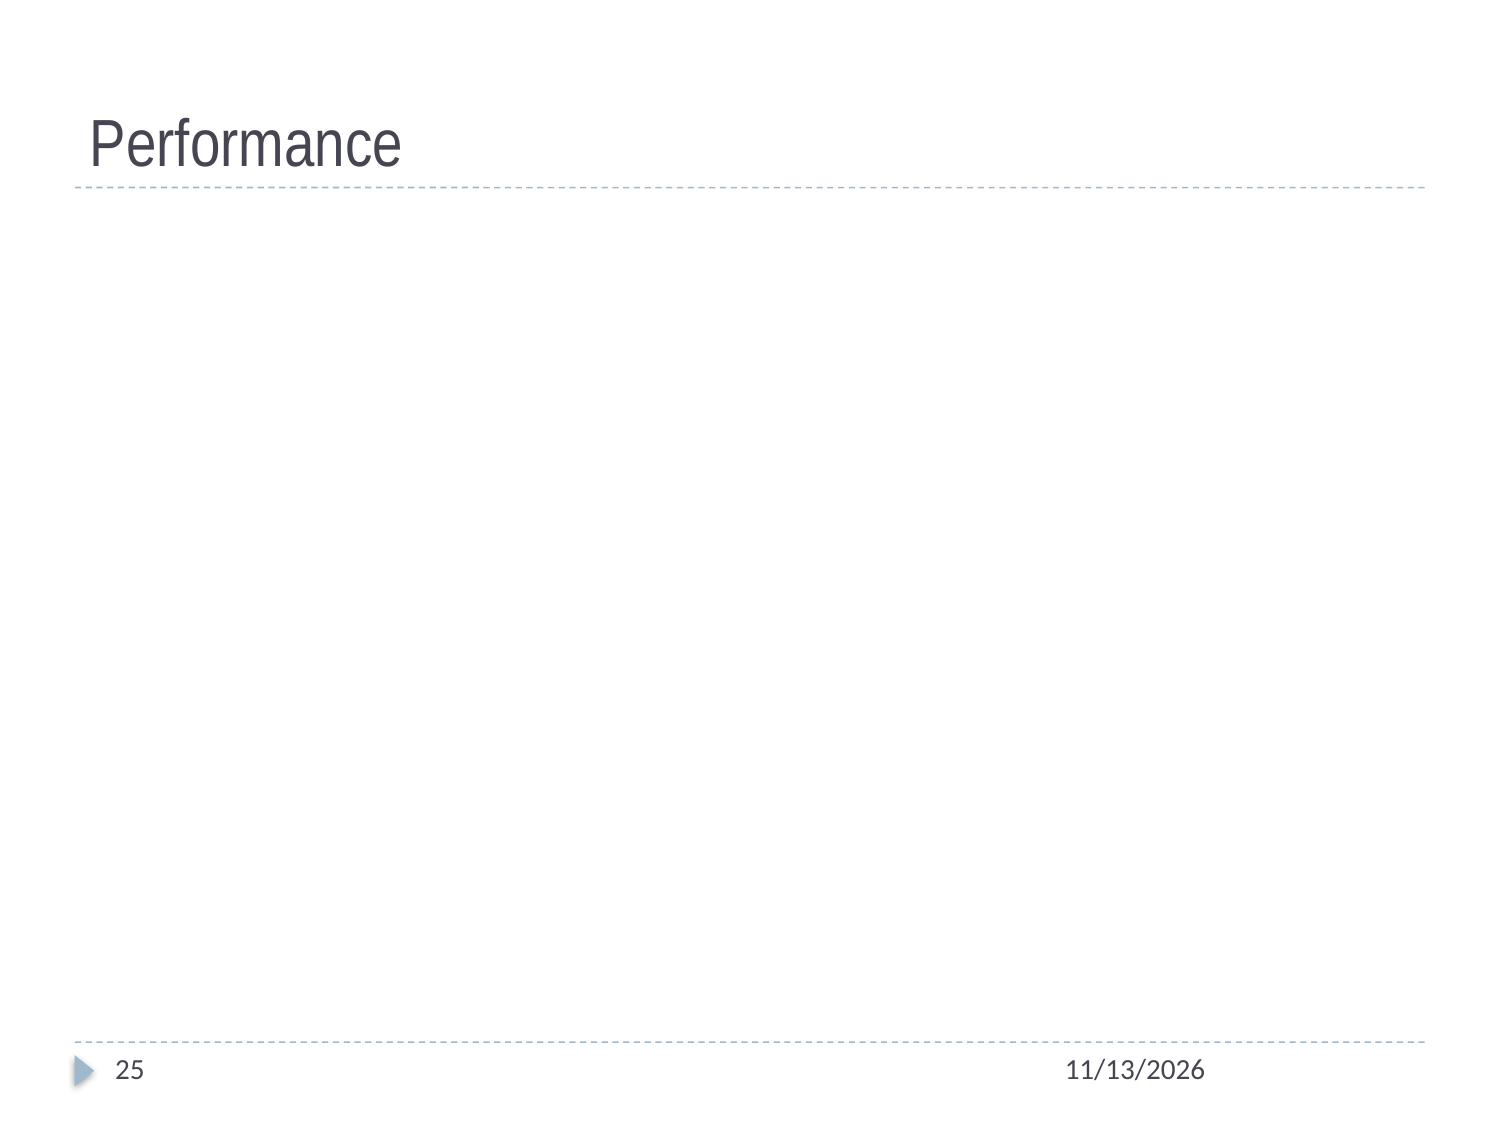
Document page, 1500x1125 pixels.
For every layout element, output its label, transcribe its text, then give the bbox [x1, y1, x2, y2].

slide_number 25 [100, 1042, 426, 1103]
title Performance [75, 24, 1425, 188]
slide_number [1050, 1042, 1426, 1103]
